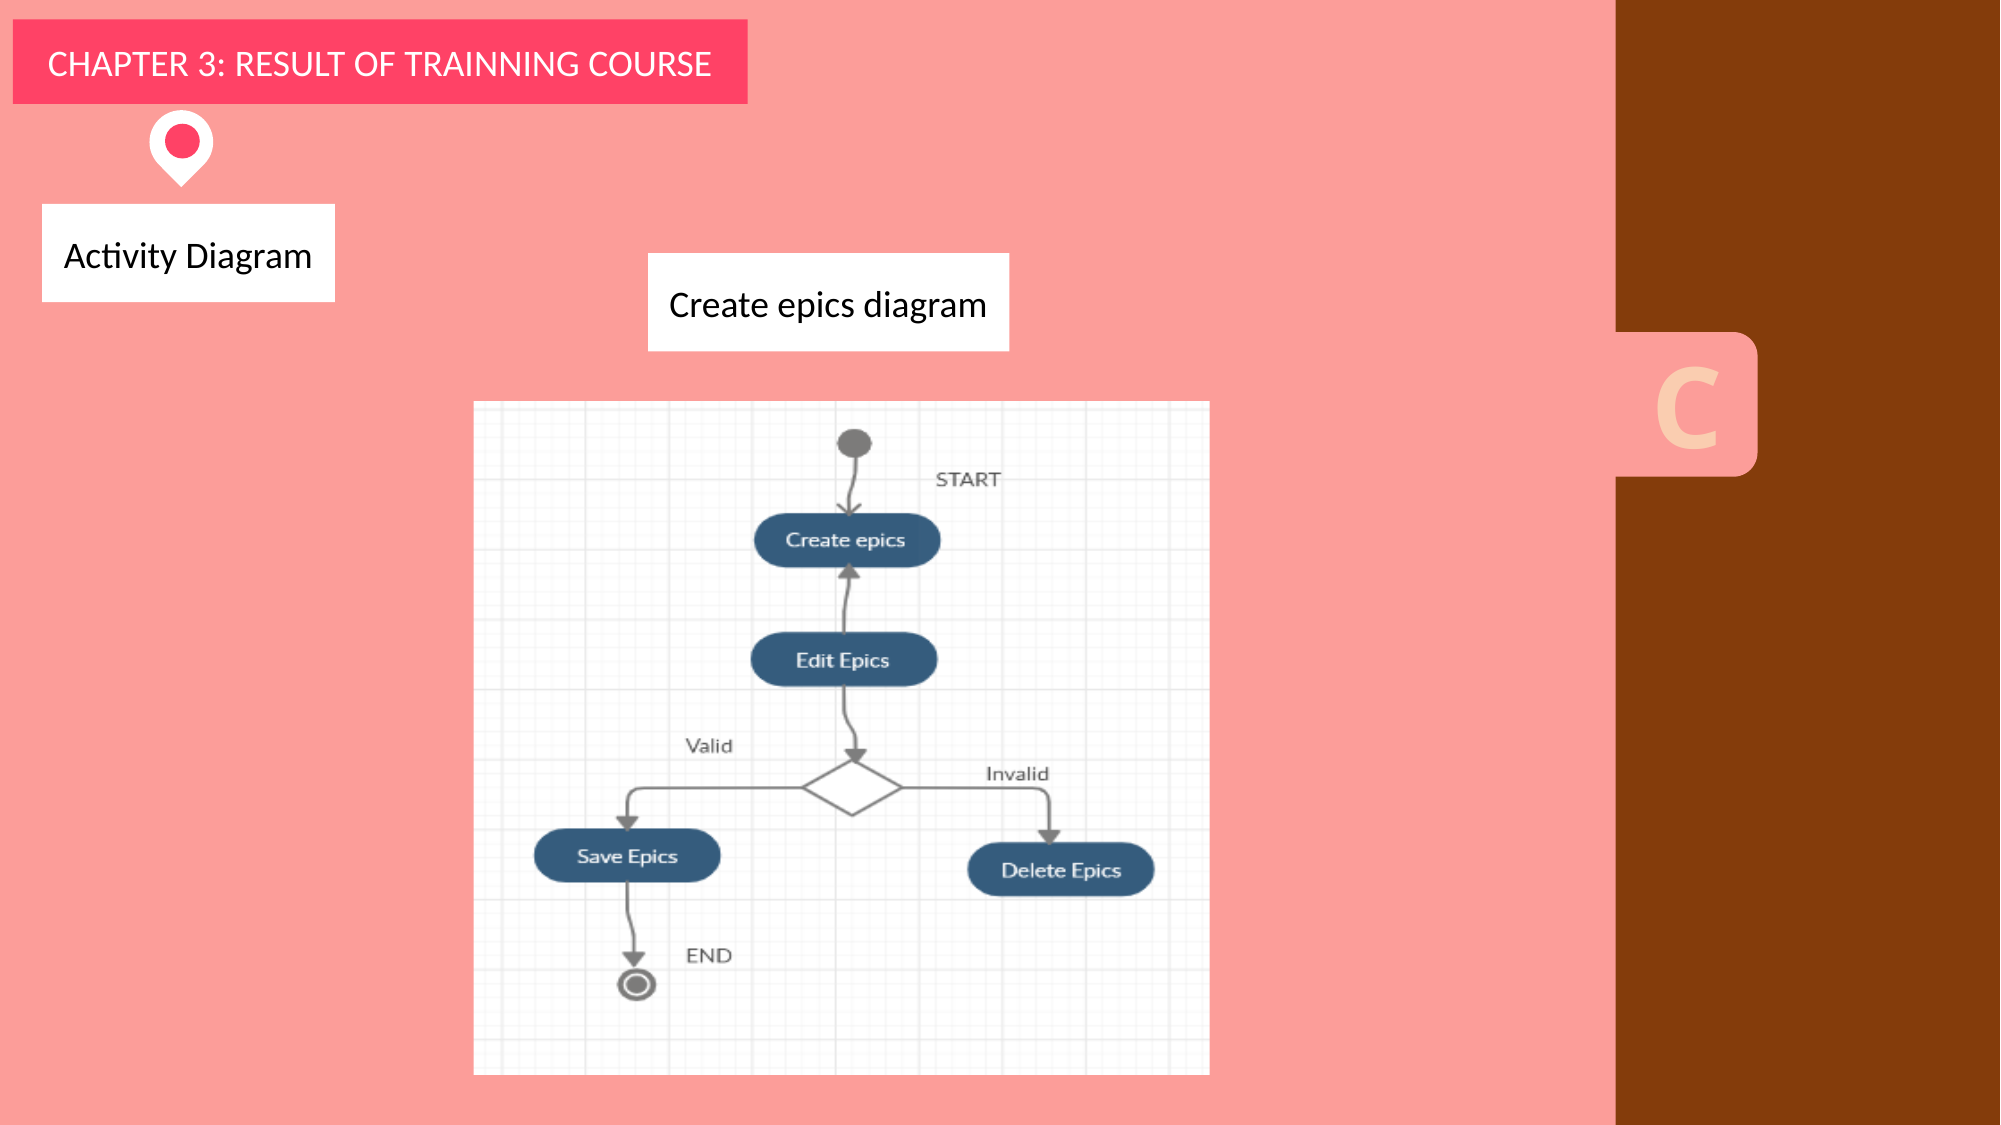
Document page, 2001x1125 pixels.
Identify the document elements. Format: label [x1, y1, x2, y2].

text_box [0, 0, 1758, 1125]
picture [473, 401, 1210, 1075]
